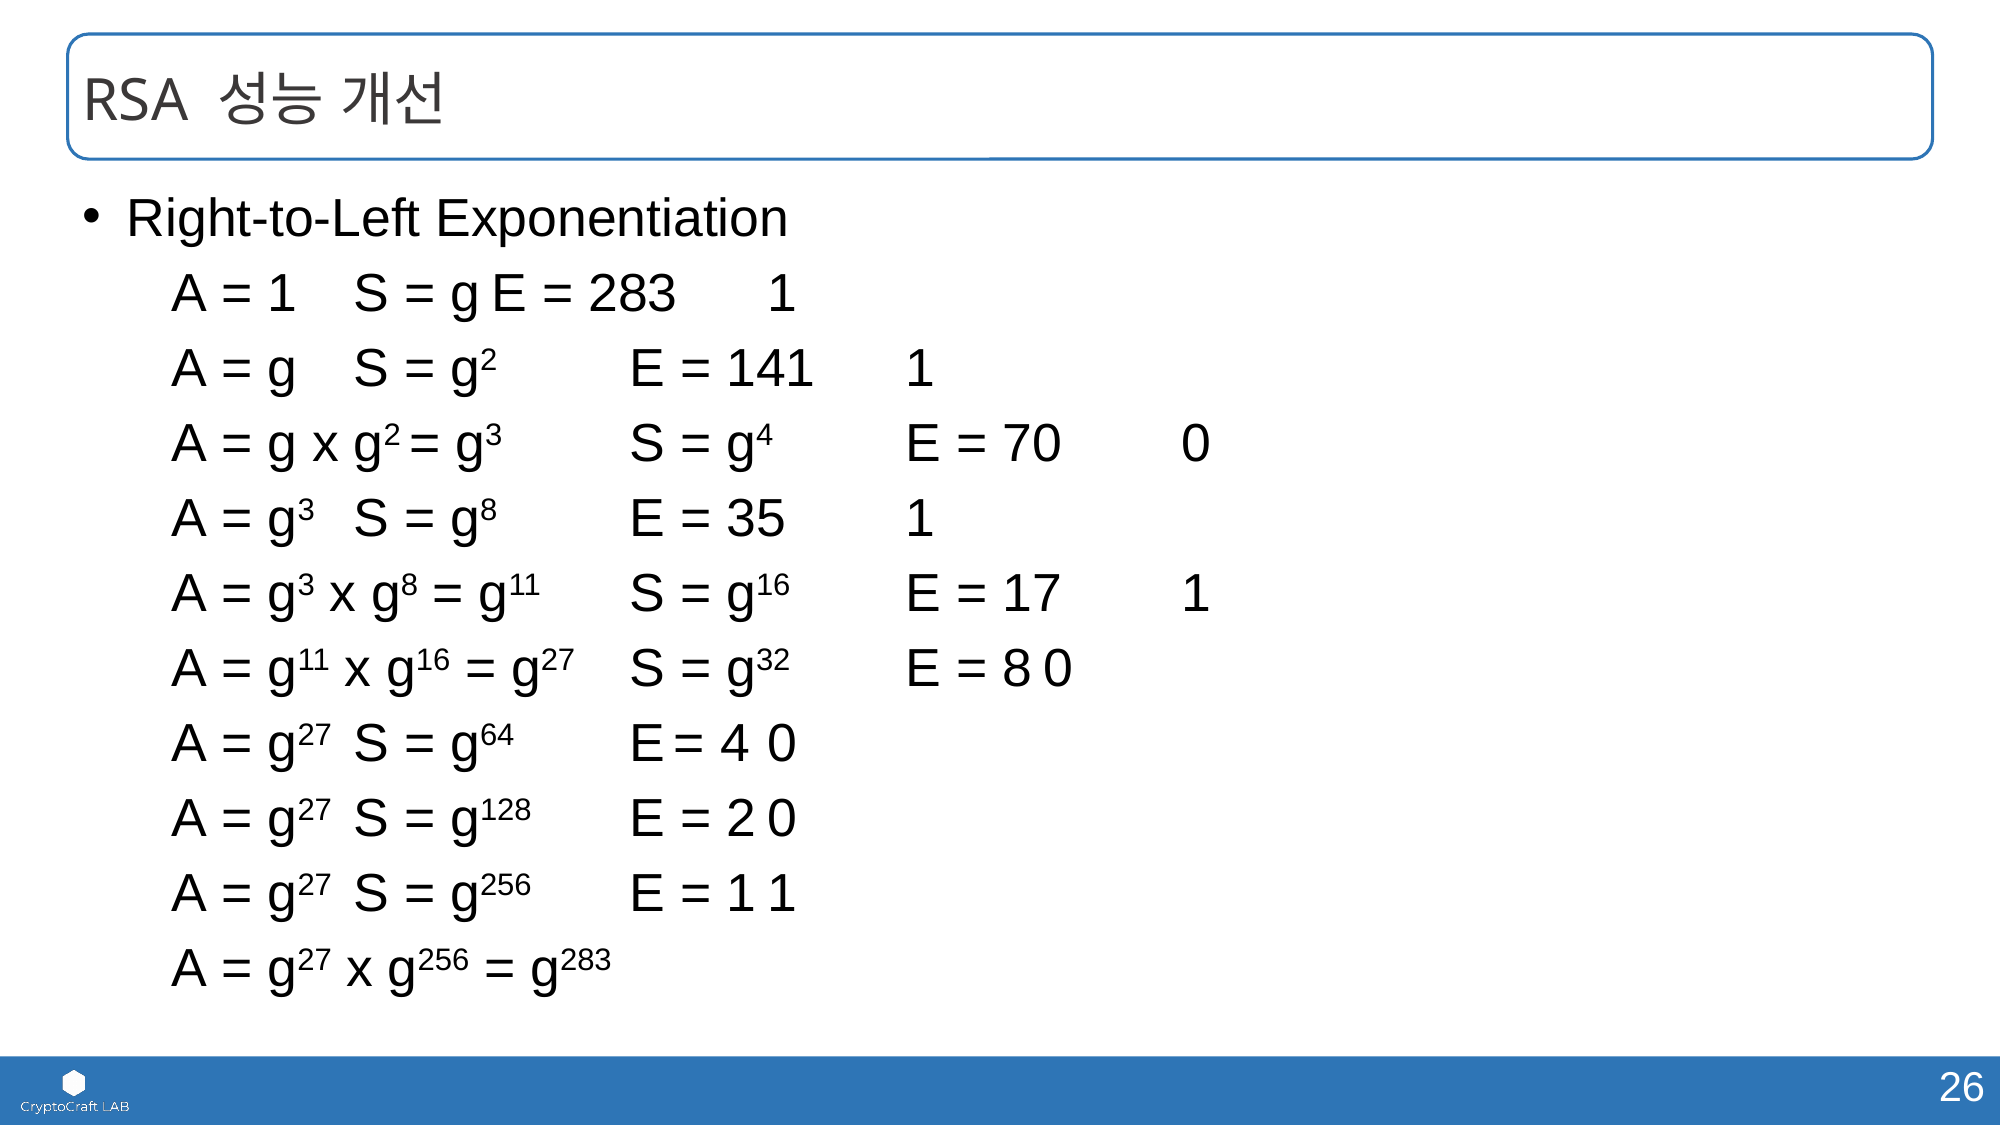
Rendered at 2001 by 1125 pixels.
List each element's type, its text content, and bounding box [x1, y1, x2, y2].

list Right-to-Left Exponentiation A = 1 S = g E = 283 1 A = g S = g2 E = 141 1 A = g x g2 = g3 S = g4 E = 70 0 A = g3 S = g8 E = 35 1 A = g3 x g8 = g11 S = g16 E = 17 1 A = g11 x g16 = g27 S = g32 E = 8 0 A = g27 S = g64 E = 4 0 A = g27 S = g128 E = 2 0 A = g27 S = g256 E = 1 1 A = g27 x g256 = g283 [67, 175, 1933, 1006]
picture [12, 1061, 138, 1123]
title RSA 성능 개선 [67, 34, 1933, 160]
